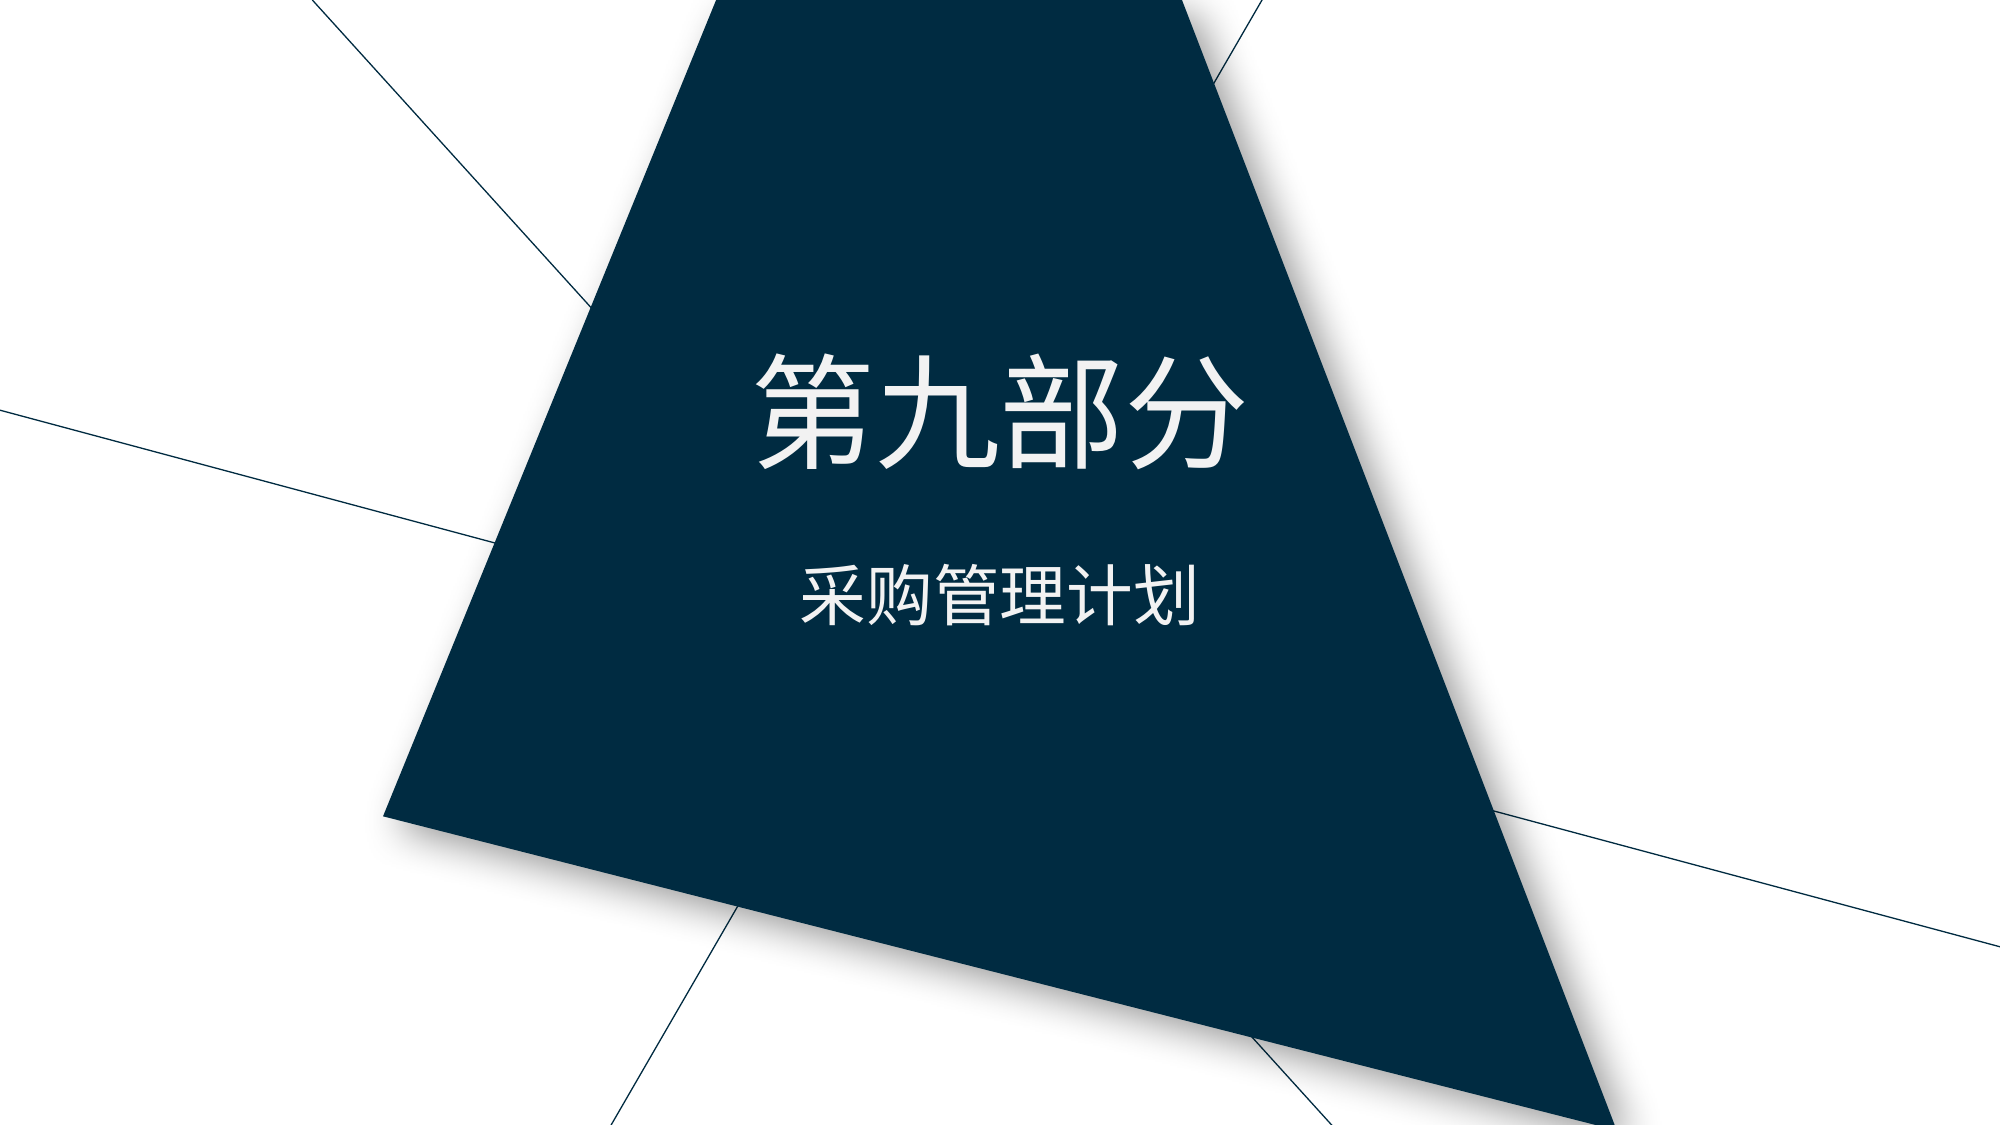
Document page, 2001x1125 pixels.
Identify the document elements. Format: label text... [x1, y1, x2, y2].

text_box 第九部分 [735, 326, 1265, 492]
text_box 采购管理计划 [709, 546, 1291, 642]
text_box [383, 0, 1615, 1125]
